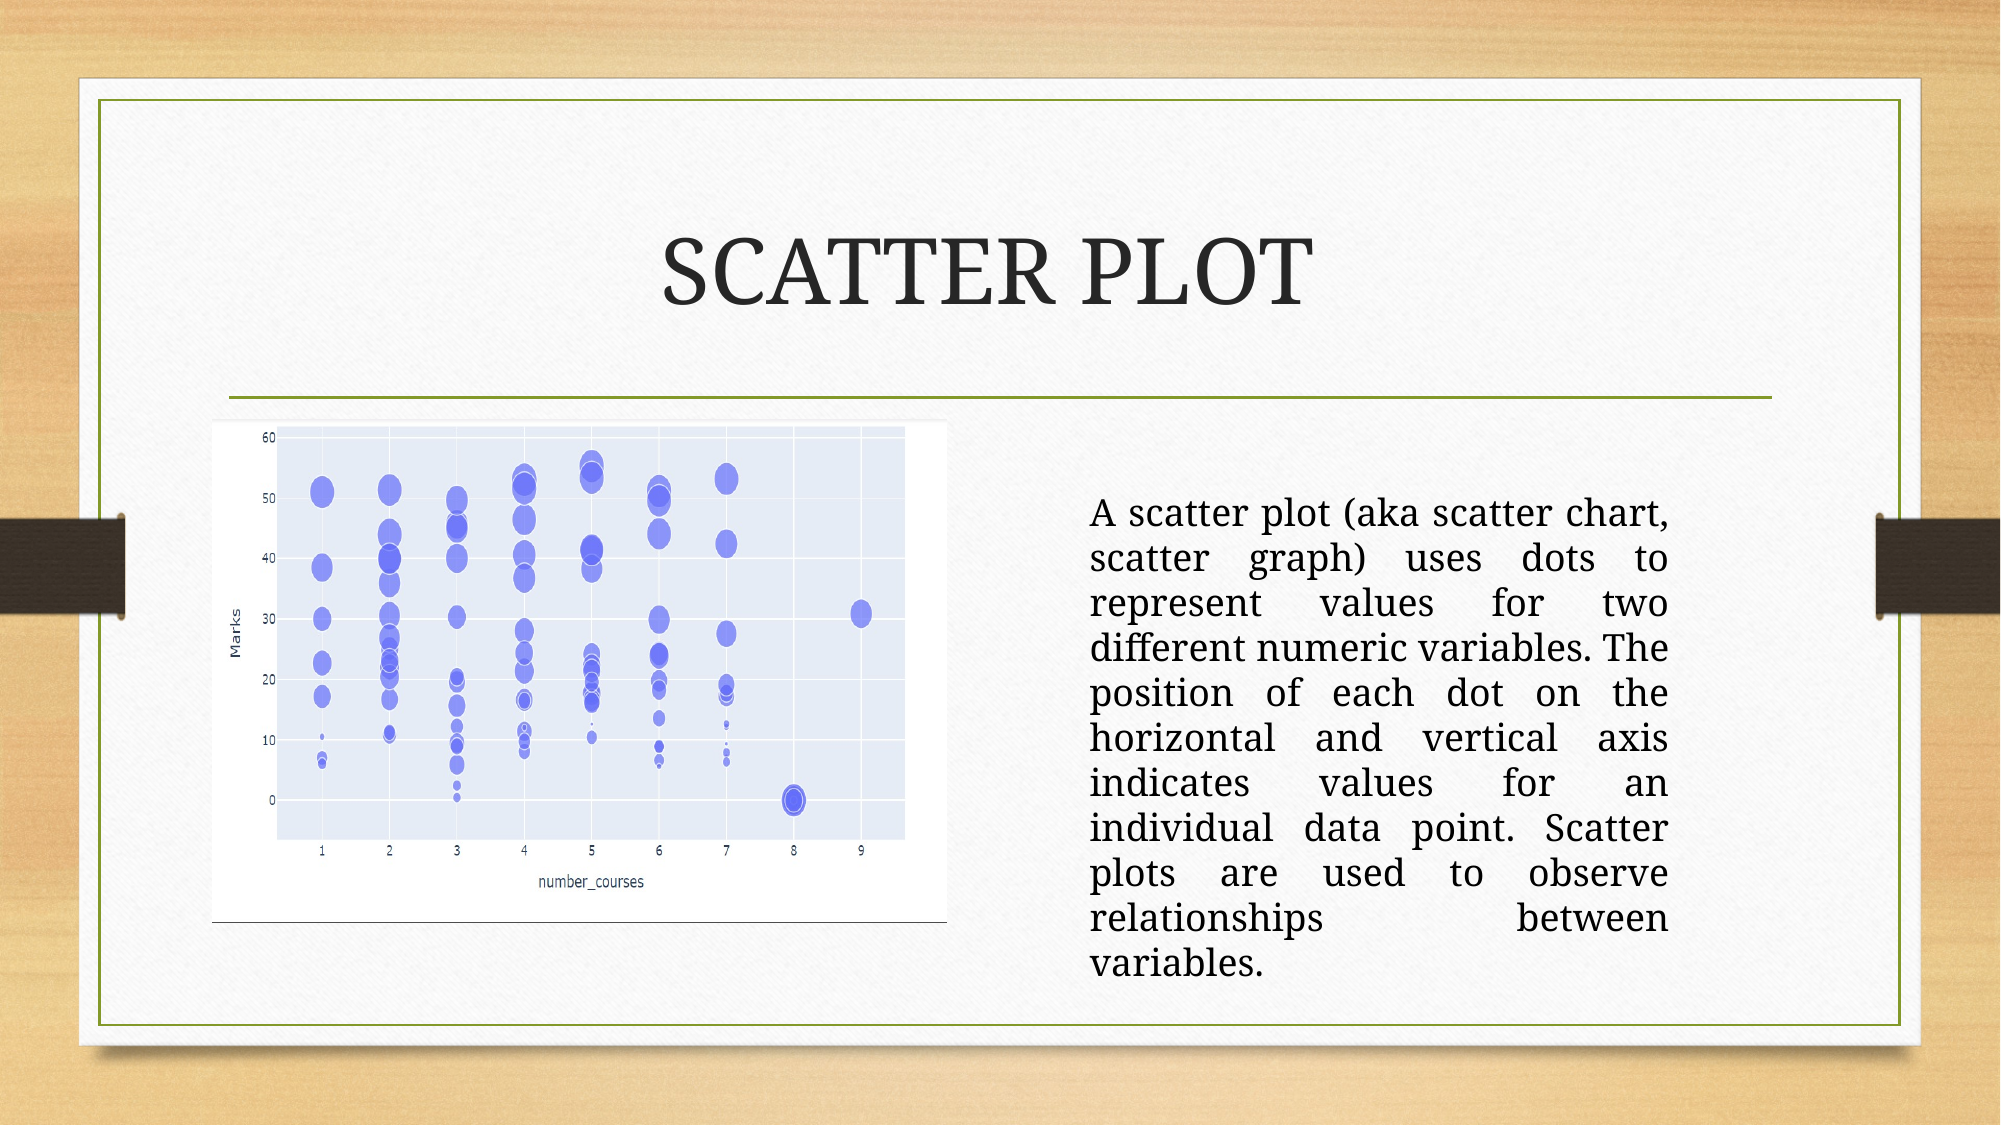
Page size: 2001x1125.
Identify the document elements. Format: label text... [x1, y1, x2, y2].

text_box A scatter plot (aka scatter chart, scatter graph) uses dots to represent values for two different numeric variables. The position of each dot on the horizontal and vertical axis indicates values for an individual data point. Scatter plots are used to observe relationships between variables. [1074, 481, 1685, 992]
picture [0, 0, 2001, 1125]
title SCATTER PLOT [212, 161, 1788, 375]
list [212, 419, 947, 923]
